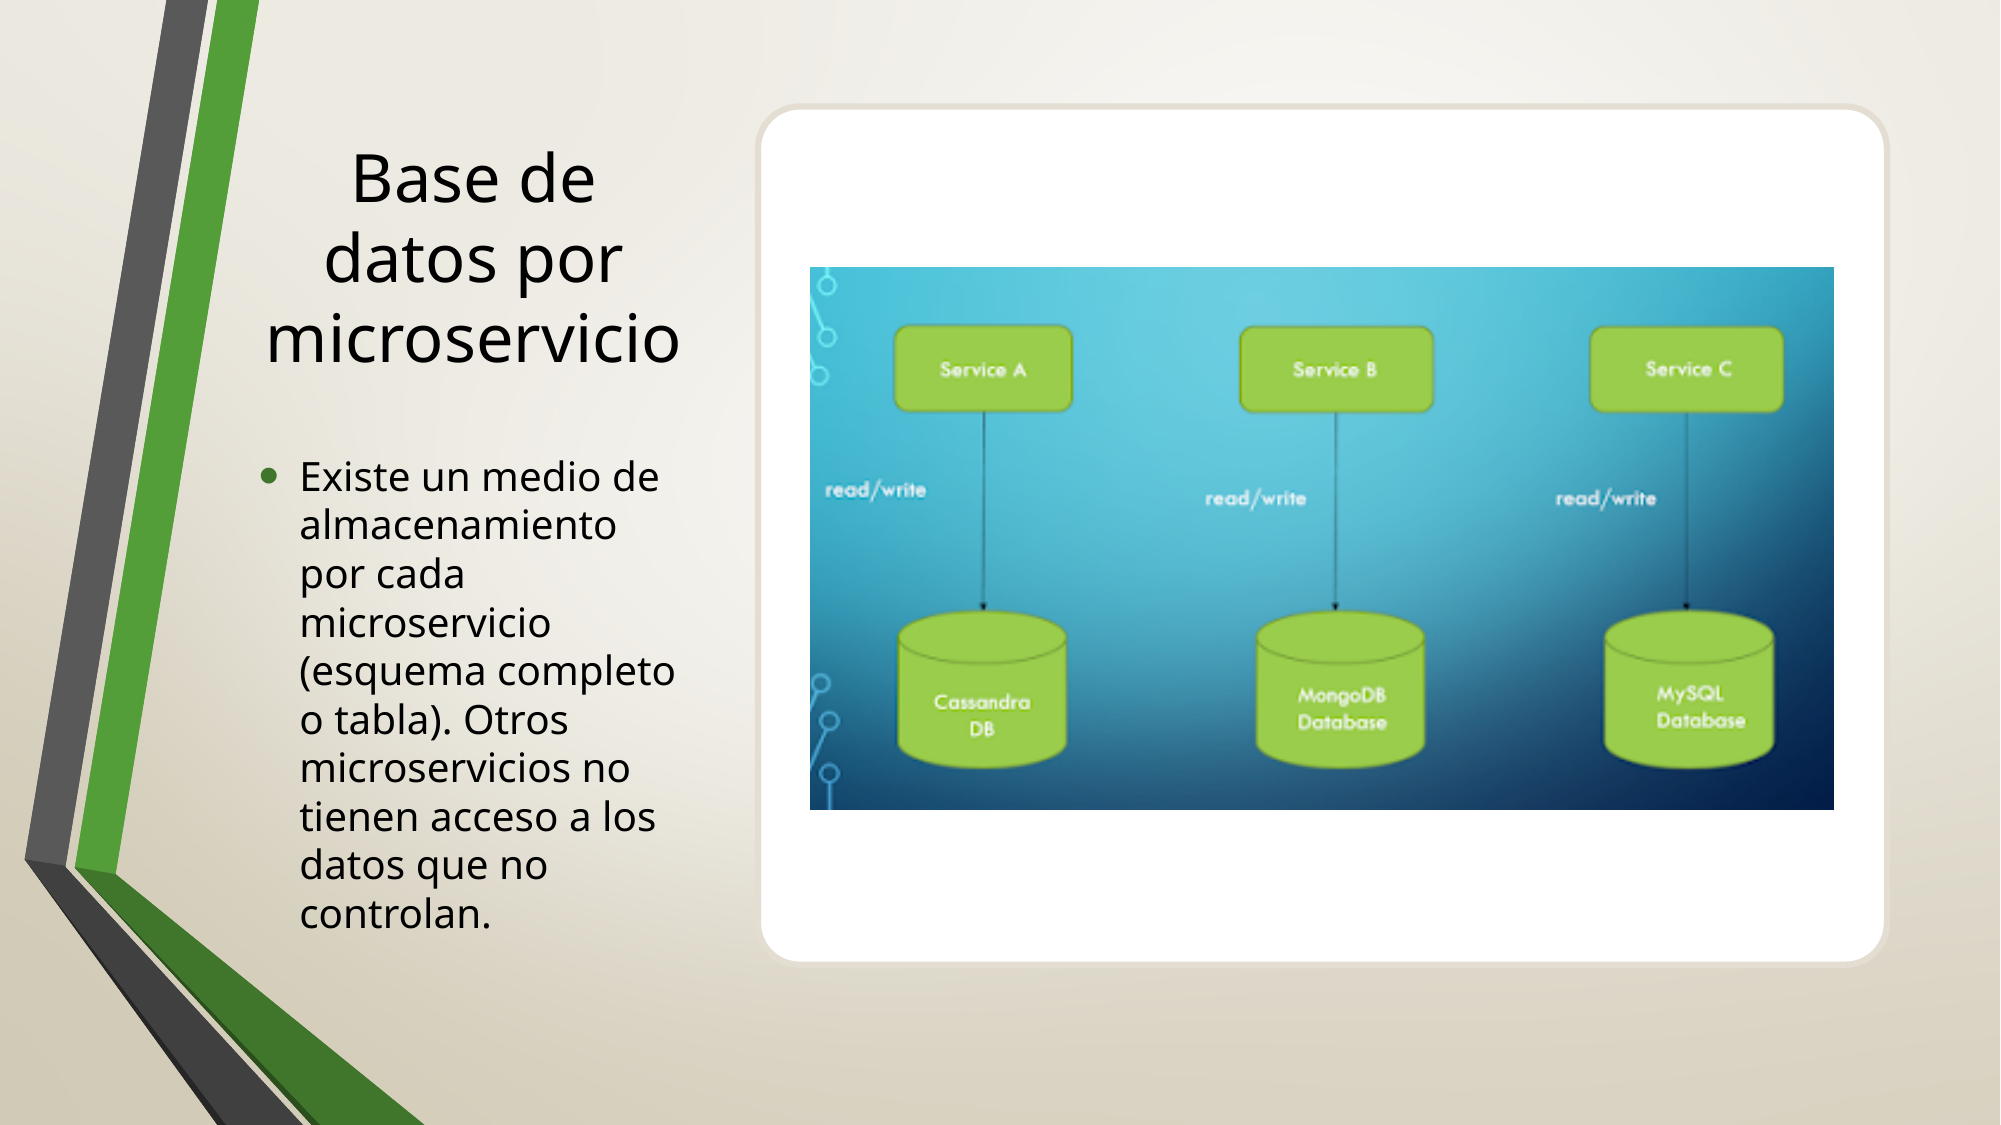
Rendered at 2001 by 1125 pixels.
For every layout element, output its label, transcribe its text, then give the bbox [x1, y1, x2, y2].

text_box [756, 105, 1889, 967]
title Base de datos por microservicio [425, 112, 705, 400]
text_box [24, 0, 425, 1125]
picture [810, 267, 1834, 811]
list Existe un medio de almacenamiento por cada microservicio (esquema completo o tabla). Otros microservicios no tienen acceso a los datos que no controlan. [425, 437, 705, 950]
